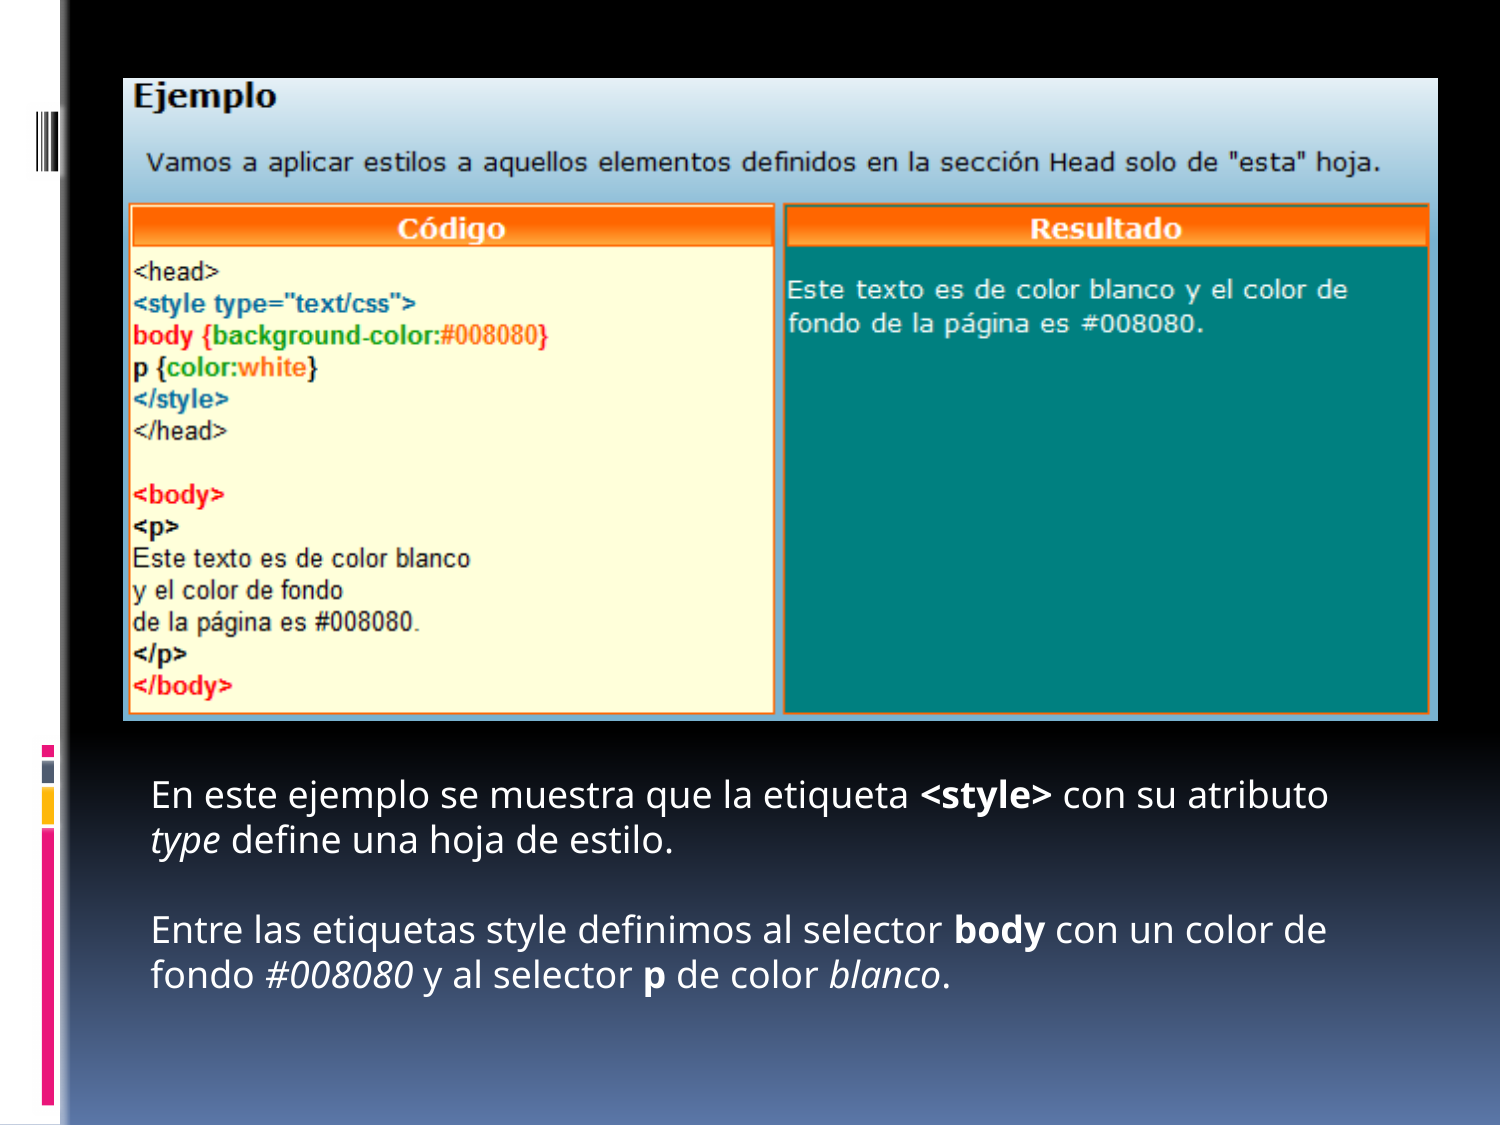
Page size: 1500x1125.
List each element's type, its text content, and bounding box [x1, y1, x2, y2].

picture [123, 77, 1439, 721]
text_box En este ejemplo se muestra que la etiqueta <style> con su atributo type define una hoja de estilo. Entre las etiquetas style definimos al selector body con un color de fondo #008080 y al selector p de color blanco. [135, 763, 1424, 1003]
